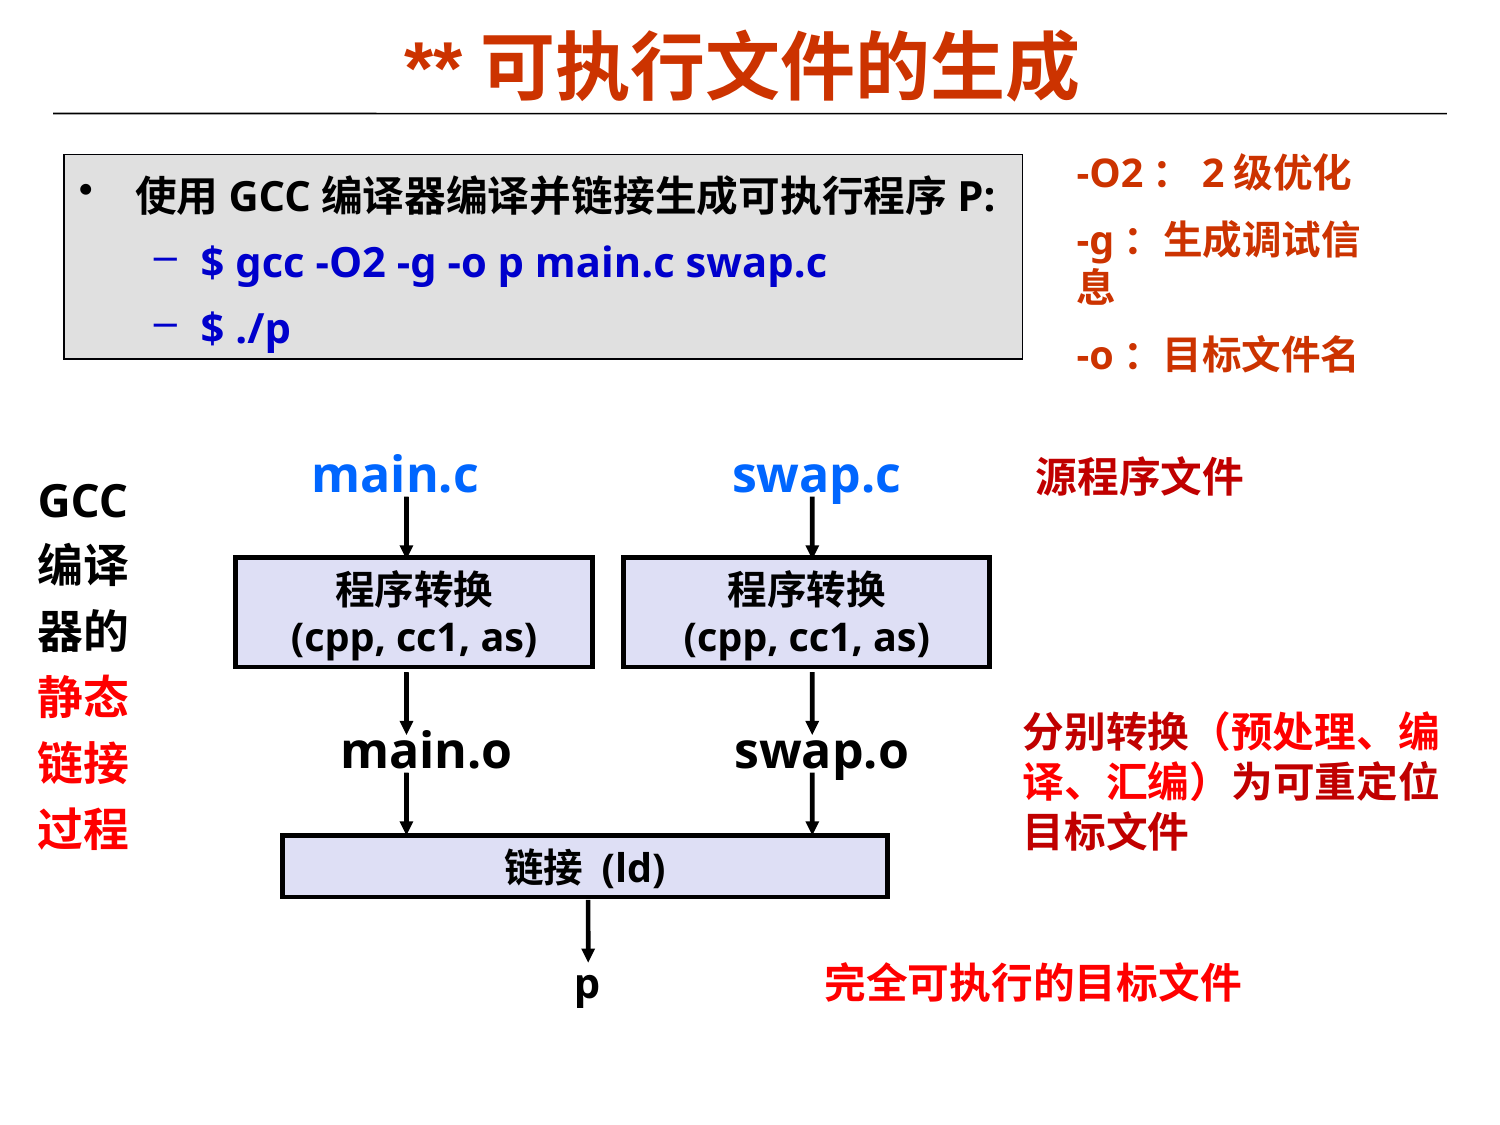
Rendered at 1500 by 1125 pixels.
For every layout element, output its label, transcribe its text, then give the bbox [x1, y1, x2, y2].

text_box GCC编译器的静态链接过程 [22, 452, 172, 864]
title **可执行文件的生成 [70, 1, 1415, 128]
text_box -O2：2级优化 -g：生成调试信息 -o：目标文件名 [1061, 140, 1415, 385]
list 使用GCC编译器编译并链接生成可执行程序P: $ gcc -O2 -g -o p main.c swap.c $ ./p [63, 154, 1023, 360]
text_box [235, 434, 1484, 1015]
